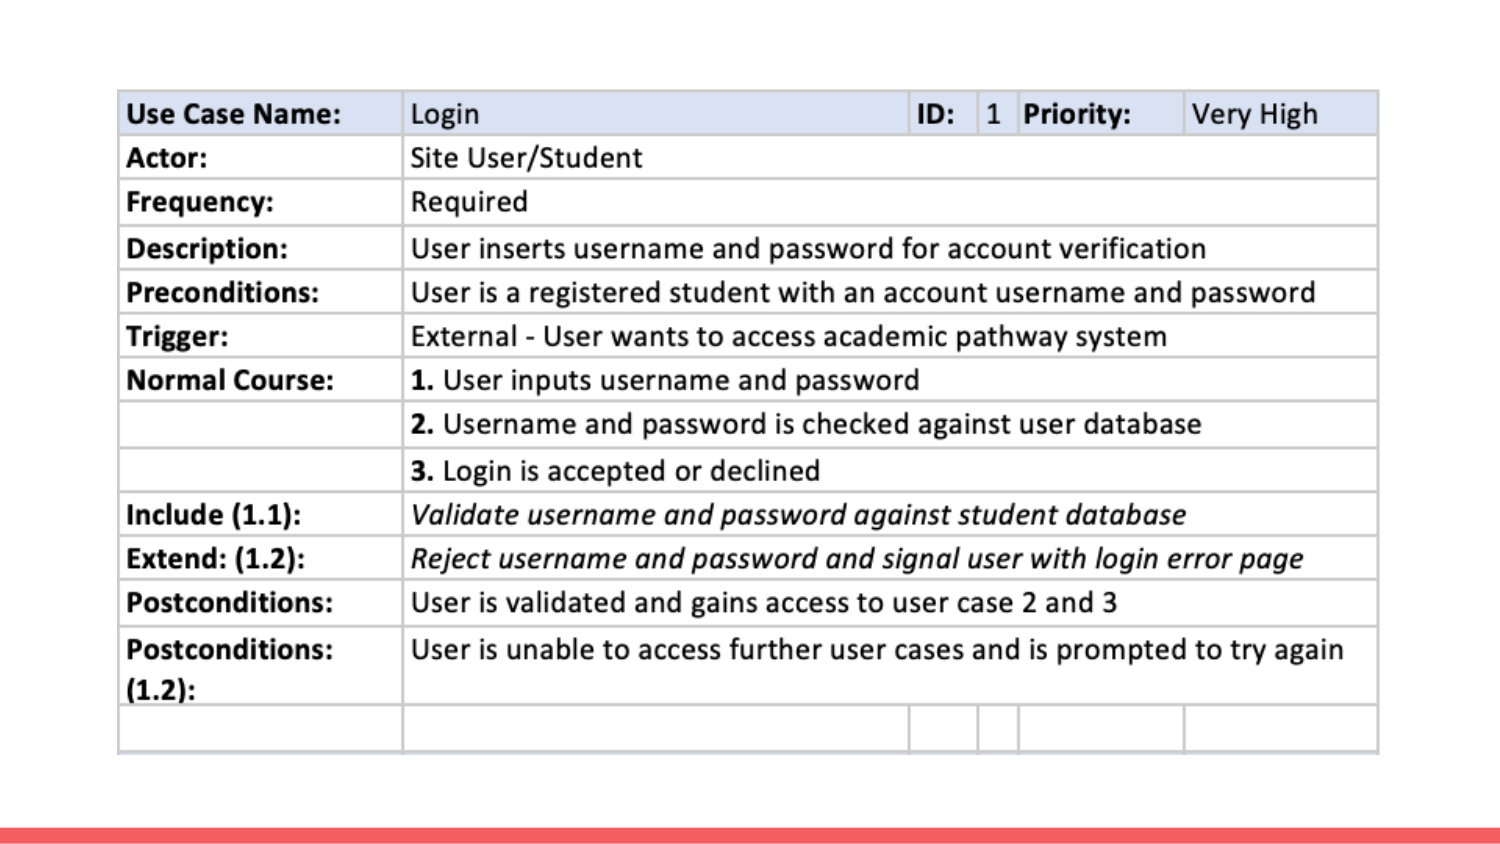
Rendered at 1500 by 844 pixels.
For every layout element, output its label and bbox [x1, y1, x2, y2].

picture [116, 88, 1383, 755]
